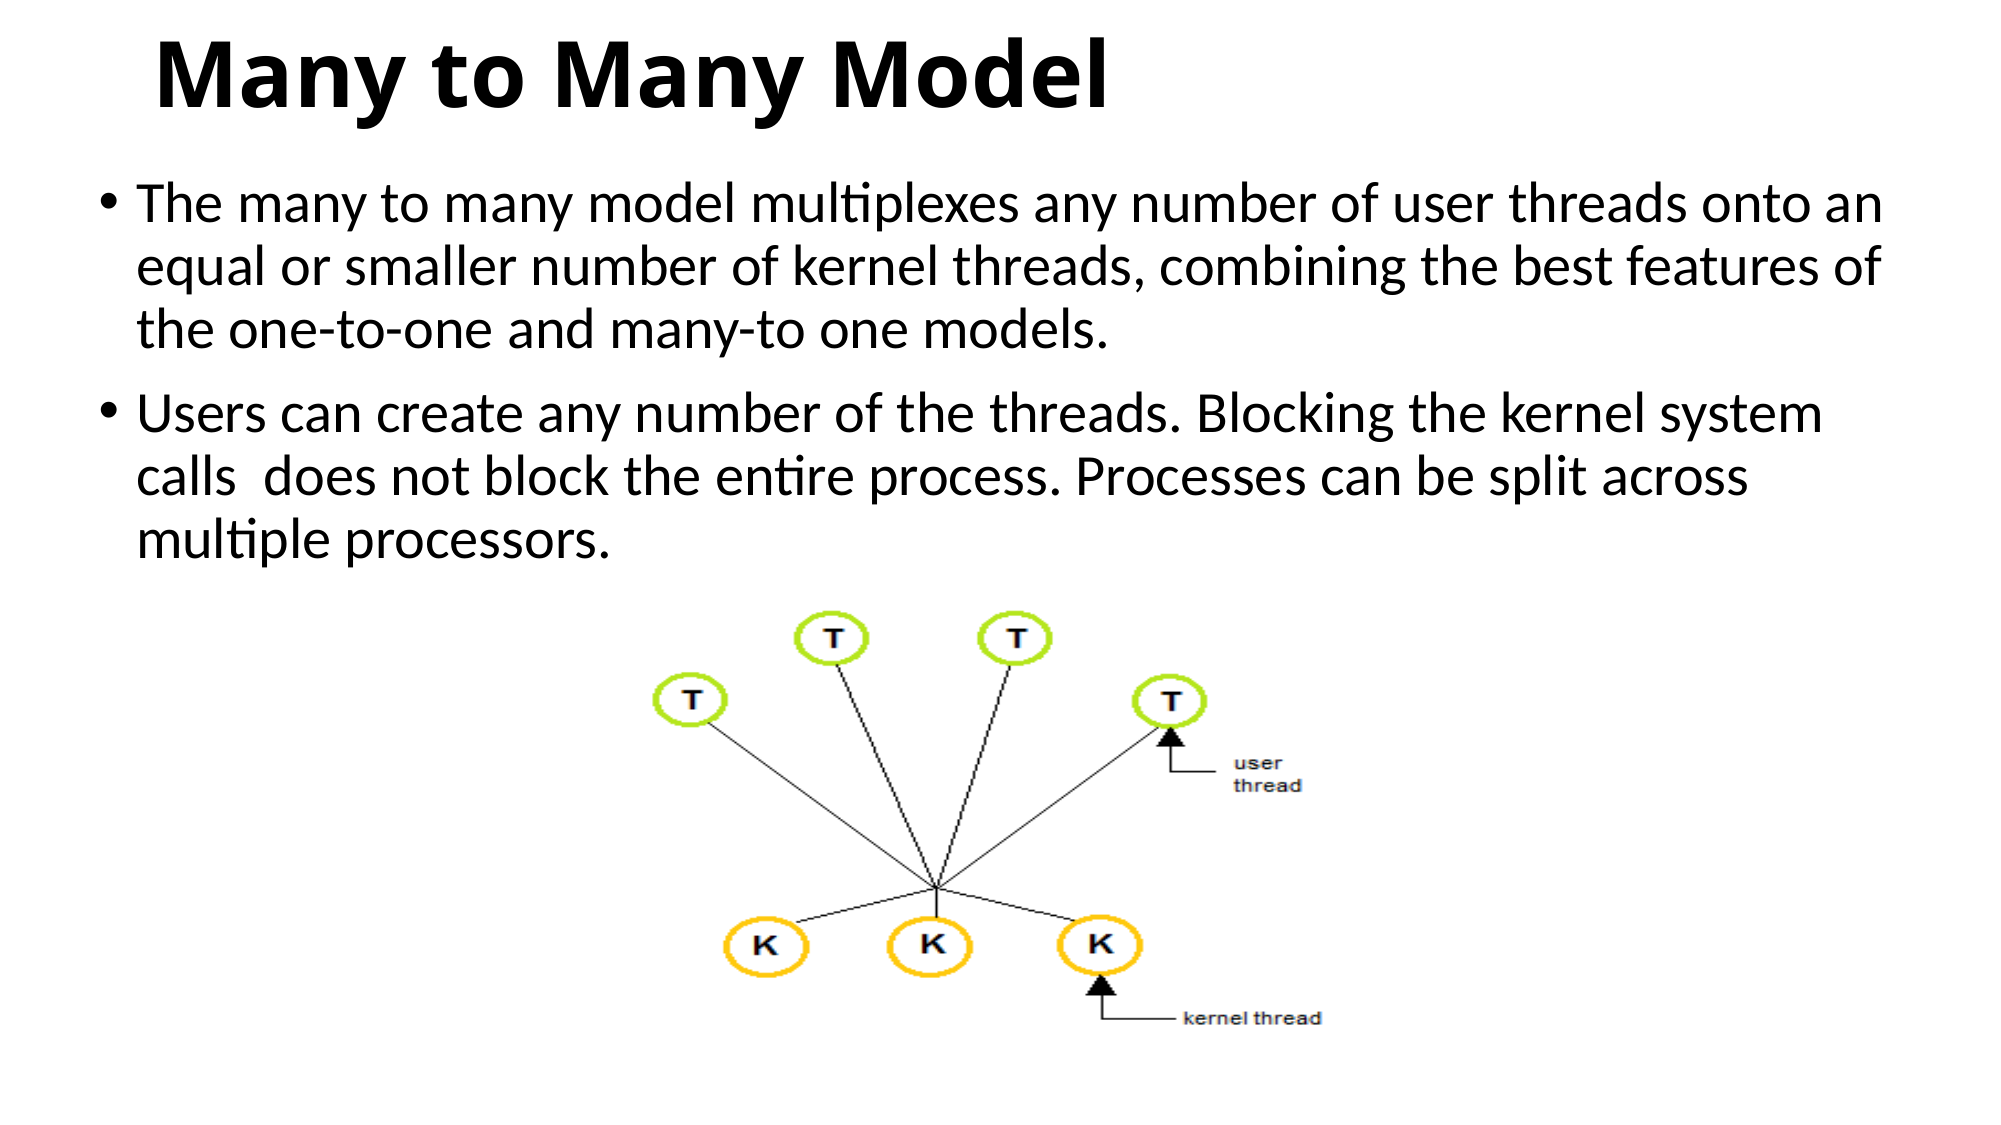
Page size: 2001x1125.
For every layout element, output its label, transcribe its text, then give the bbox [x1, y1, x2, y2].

list The many to many model multiplexes any number of user threads onto an equal or smaller number of kernel threads, combining the best features of the one-to-one and many-to one models. Users can create any number of the threads. Blocking the kernel system calls does not block the entire process. Processes can be split across multiple processors. [83, 164, 1941, 1014]
title Many to Many Model [137, 18, 1863, 138]
picture [629, 595, 1338, 1041]
